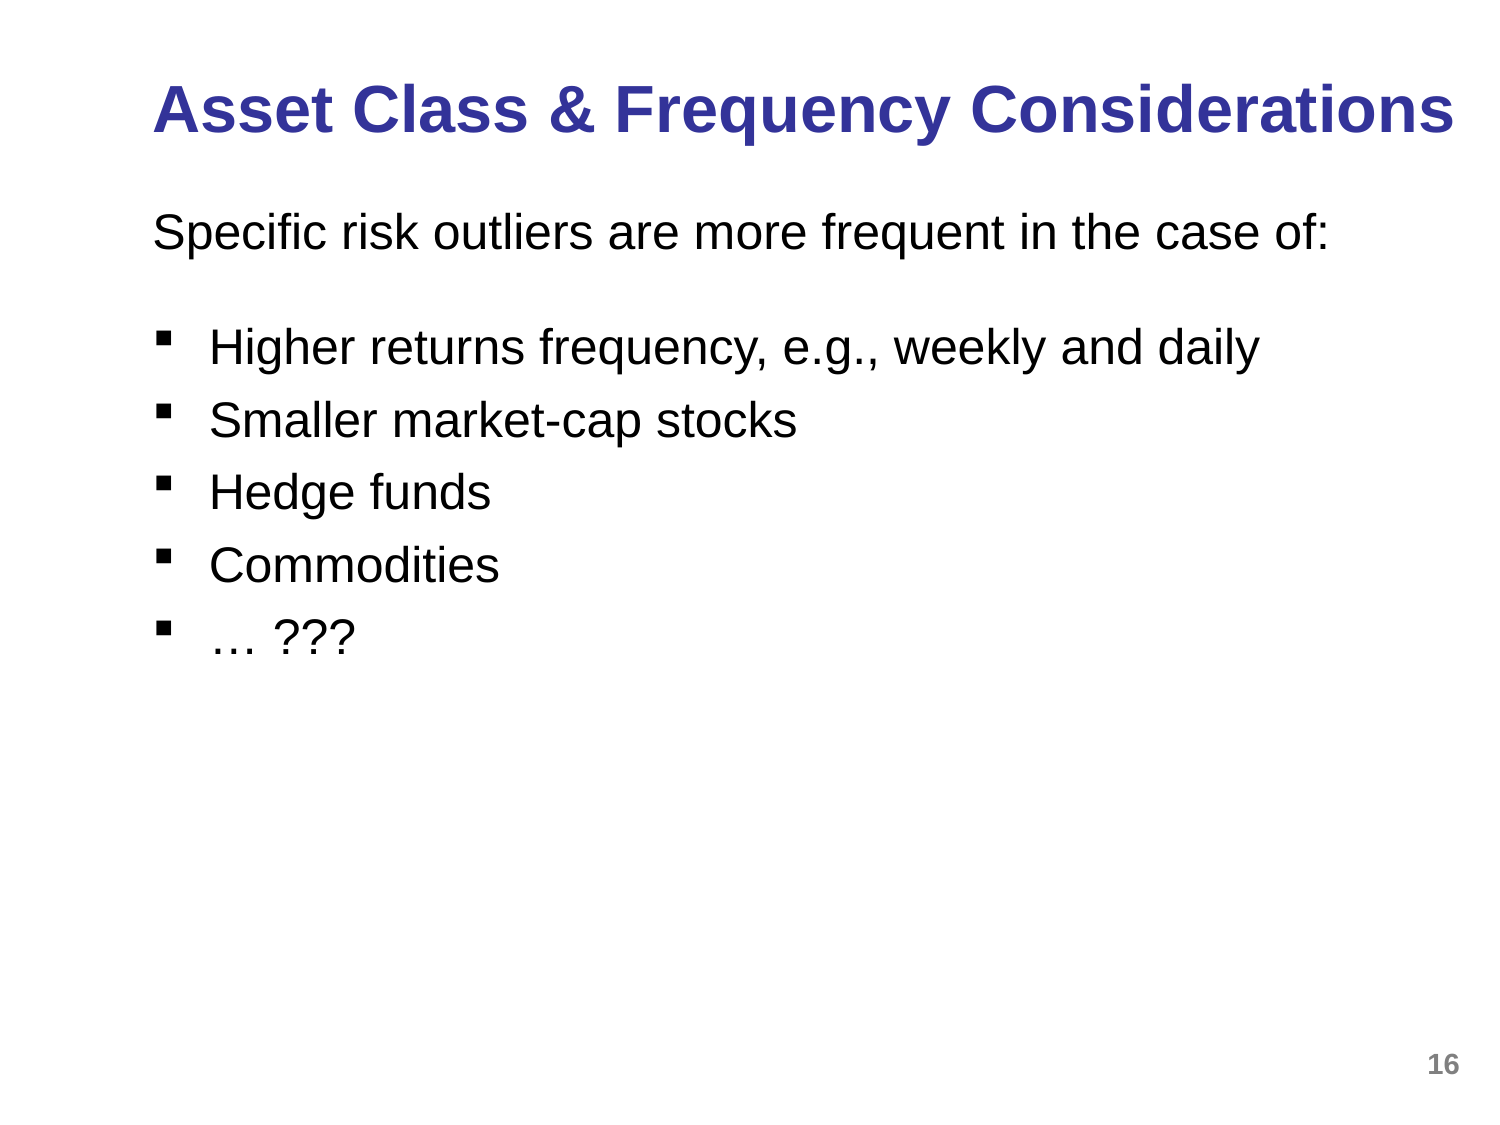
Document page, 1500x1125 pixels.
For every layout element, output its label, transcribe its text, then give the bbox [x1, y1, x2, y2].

title Asset Class & Frequency Considerations [137, 50, 1488, 163]
text_box Specific risk outliers are more frequent in the case of: Higher returns frequency, e.g., weekly and daily Smaller market-cap stocks Hedge funds Commodities … ??? [137, 192, 1488, 775]
slide_number 16 [1162, 1037, 1476, 1101]
